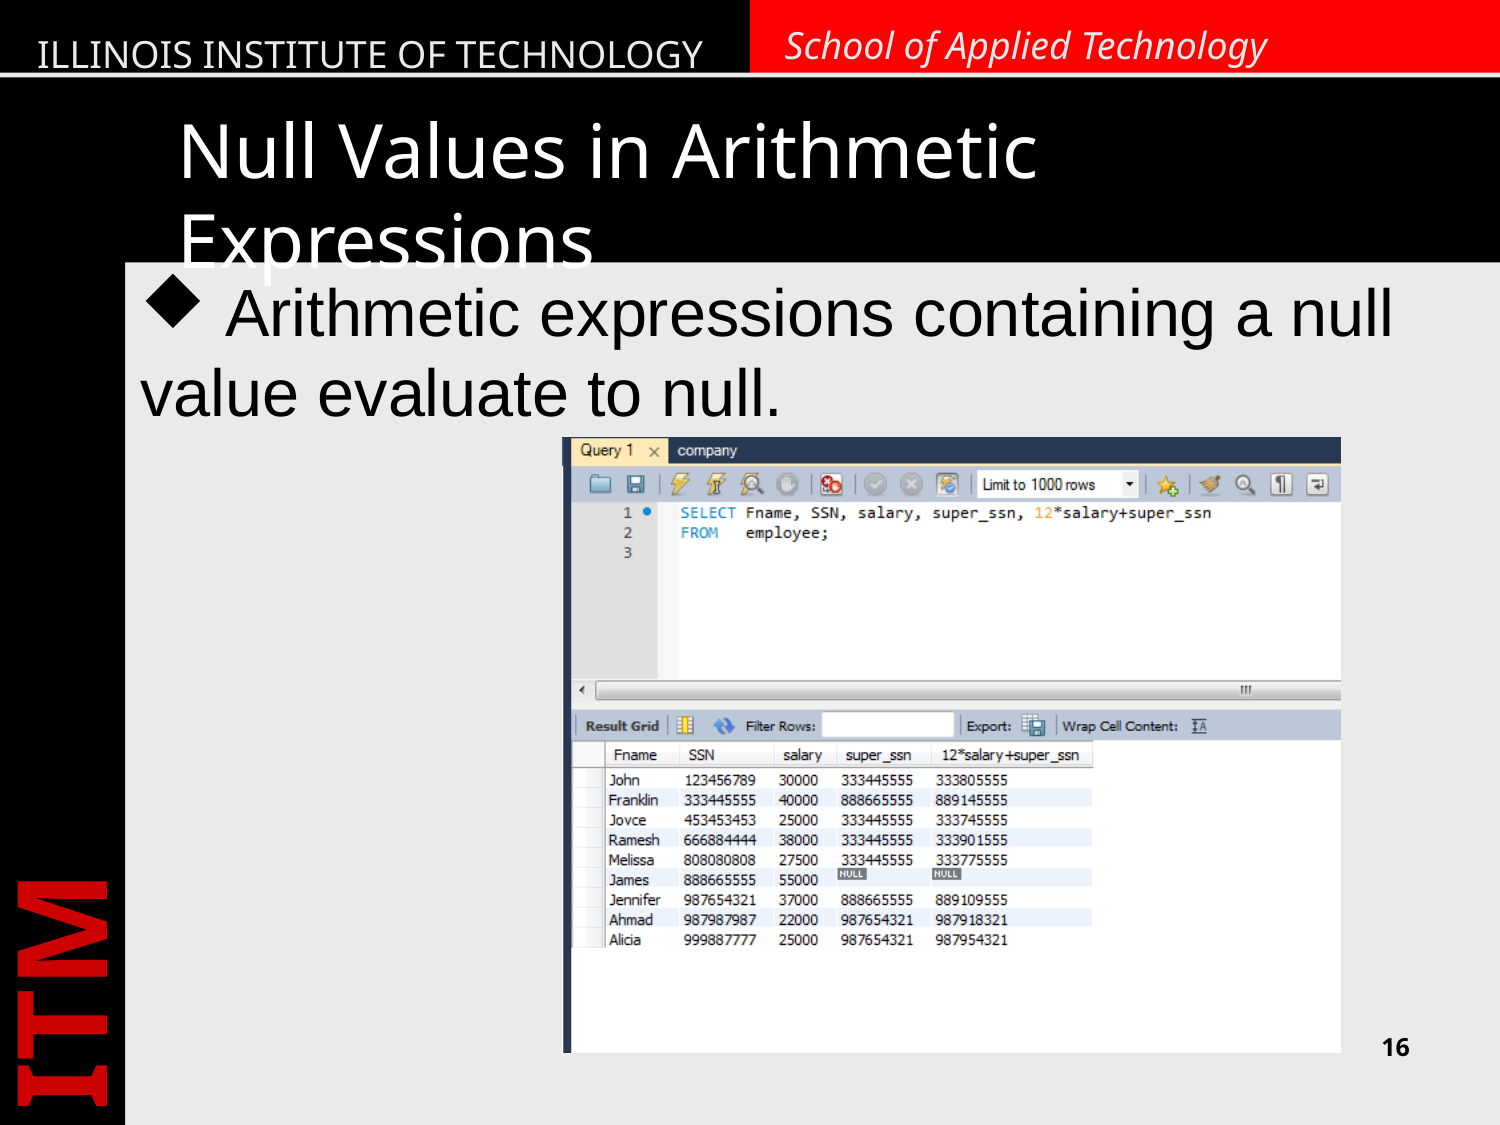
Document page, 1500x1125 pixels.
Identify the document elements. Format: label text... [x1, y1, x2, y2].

slide_number 16 [1074, 1024, 1426, 1103]
list Arithmetic expressions containing a null value evaluate to null. [124, 262, 1426, 1006]
title Null Values in Arithmetic Expressions [162, 124, 1426, 262]
picture [562, 437, 1341, 1054]
